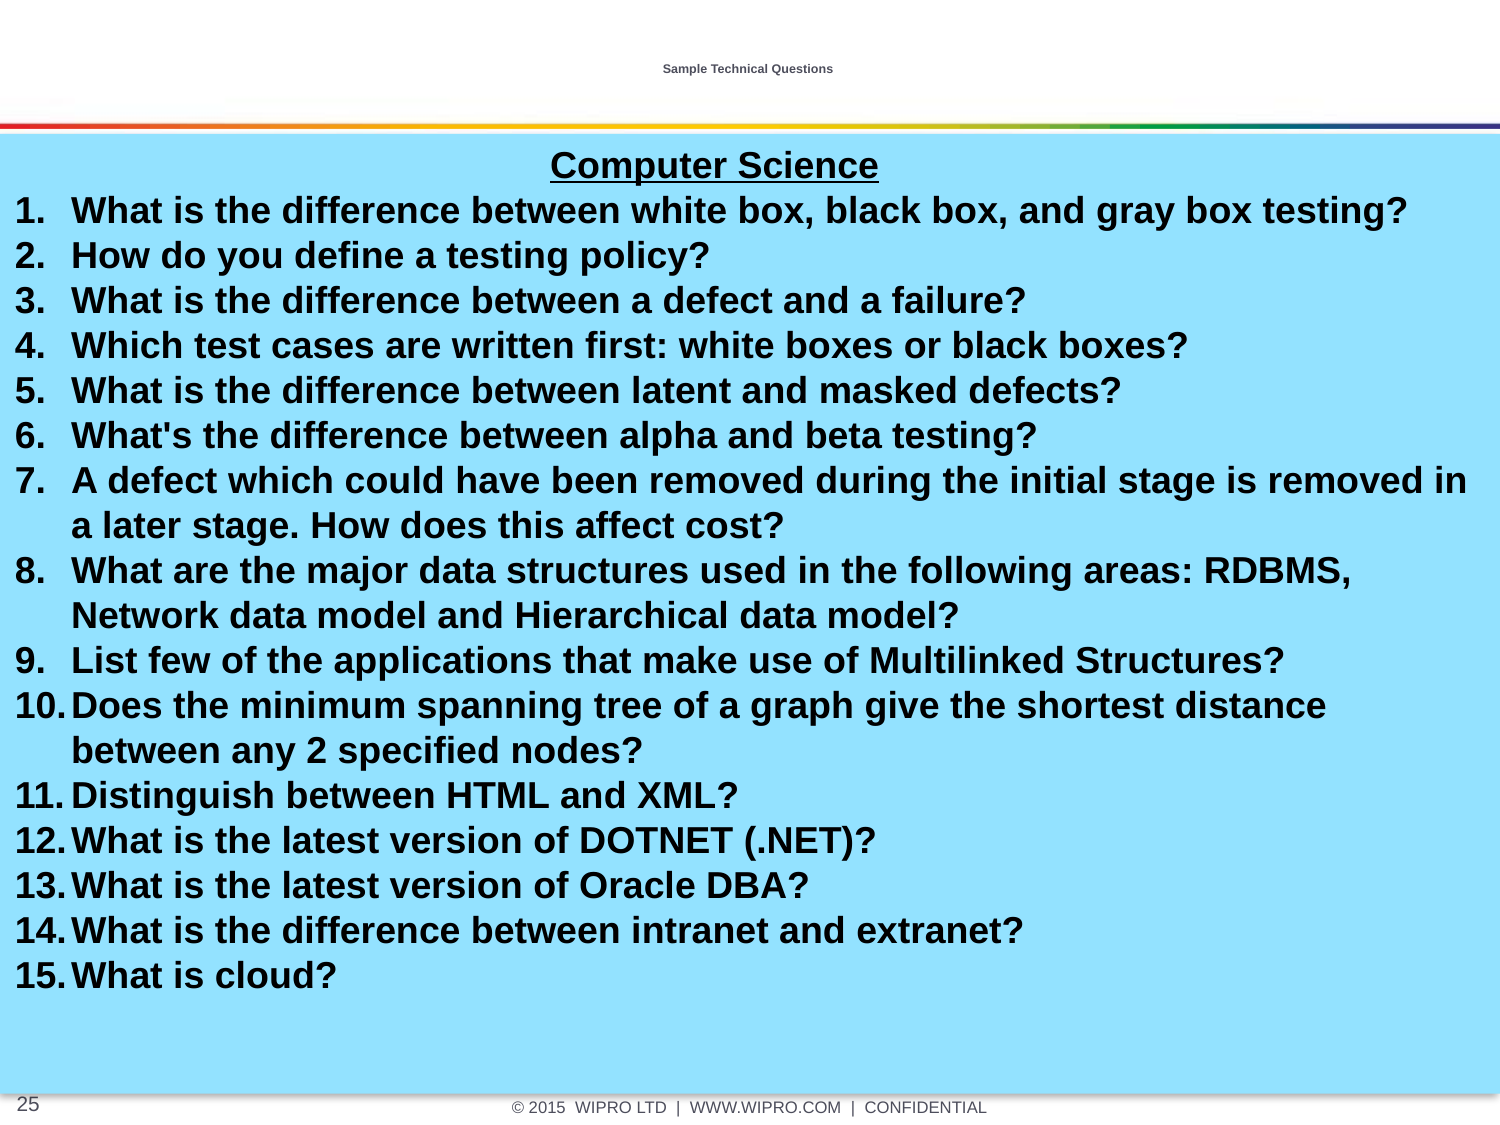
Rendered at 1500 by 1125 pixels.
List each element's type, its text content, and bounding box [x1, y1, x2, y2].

picture [0, 129, 1500, 133]
picture [0, 1094, 1500, 1125]
title Sample Technical Questions [74, 22, 1426, 115]
text_box Computer Science What is the difference between white box, black box, and gray box testing? How do you define a testing policy? What is the difference between a defect and a failure? Which test cases are written first: white boxes or black boxes? What is the difference between latent and masked defects? What's the difference between alpha and beta testing? A defect which could have been removed during the initial stage is removed in a later stage. How does this affect cost? What are the major data structures used in the following areas: RDBMS, Network data model and Hierarchical data model? List few of the applications that make use of Multilinked Structures? Does the minimum spanning tree of a graph give the shortest distance between any 2 specified nodes? Distinguish between HTML and XML? What is the latest version of DOTNET (.NET)? What is the latest version of Oracle DBA? What is the difference between intranet and extranet? What is cloud? [0, 133, 1500, 1094]
picture [0, 0, 1500, 124]
